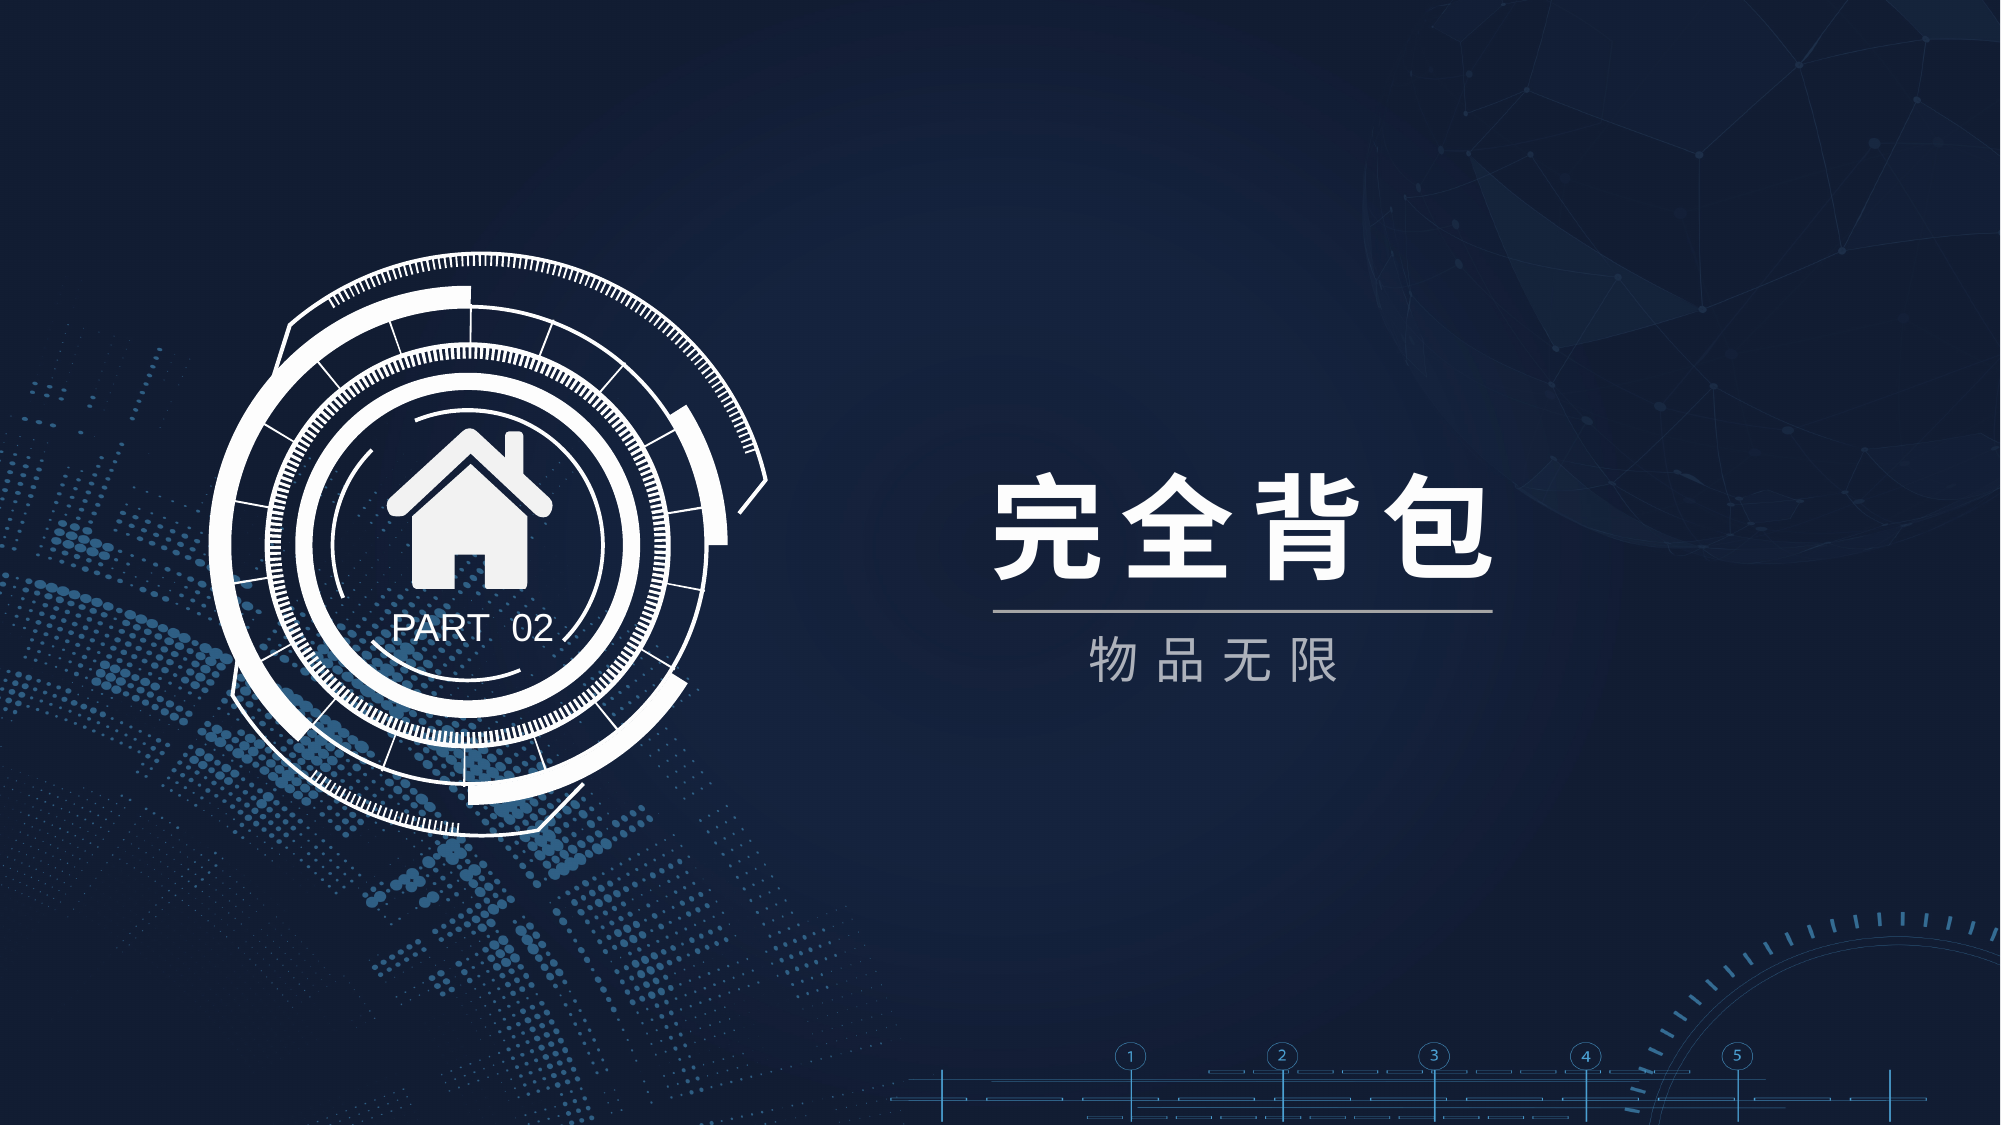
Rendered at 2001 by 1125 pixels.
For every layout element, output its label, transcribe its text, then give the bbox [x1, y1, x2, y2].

picture [0, 0, 2001, 1125]
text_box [208, 285, 728, 805]
text_box 物品无限多 [1073, 621, 1421, 697]
text_box 完全背包 [886, 448, 1599, 601]
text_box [230, 251, 768, 838]
